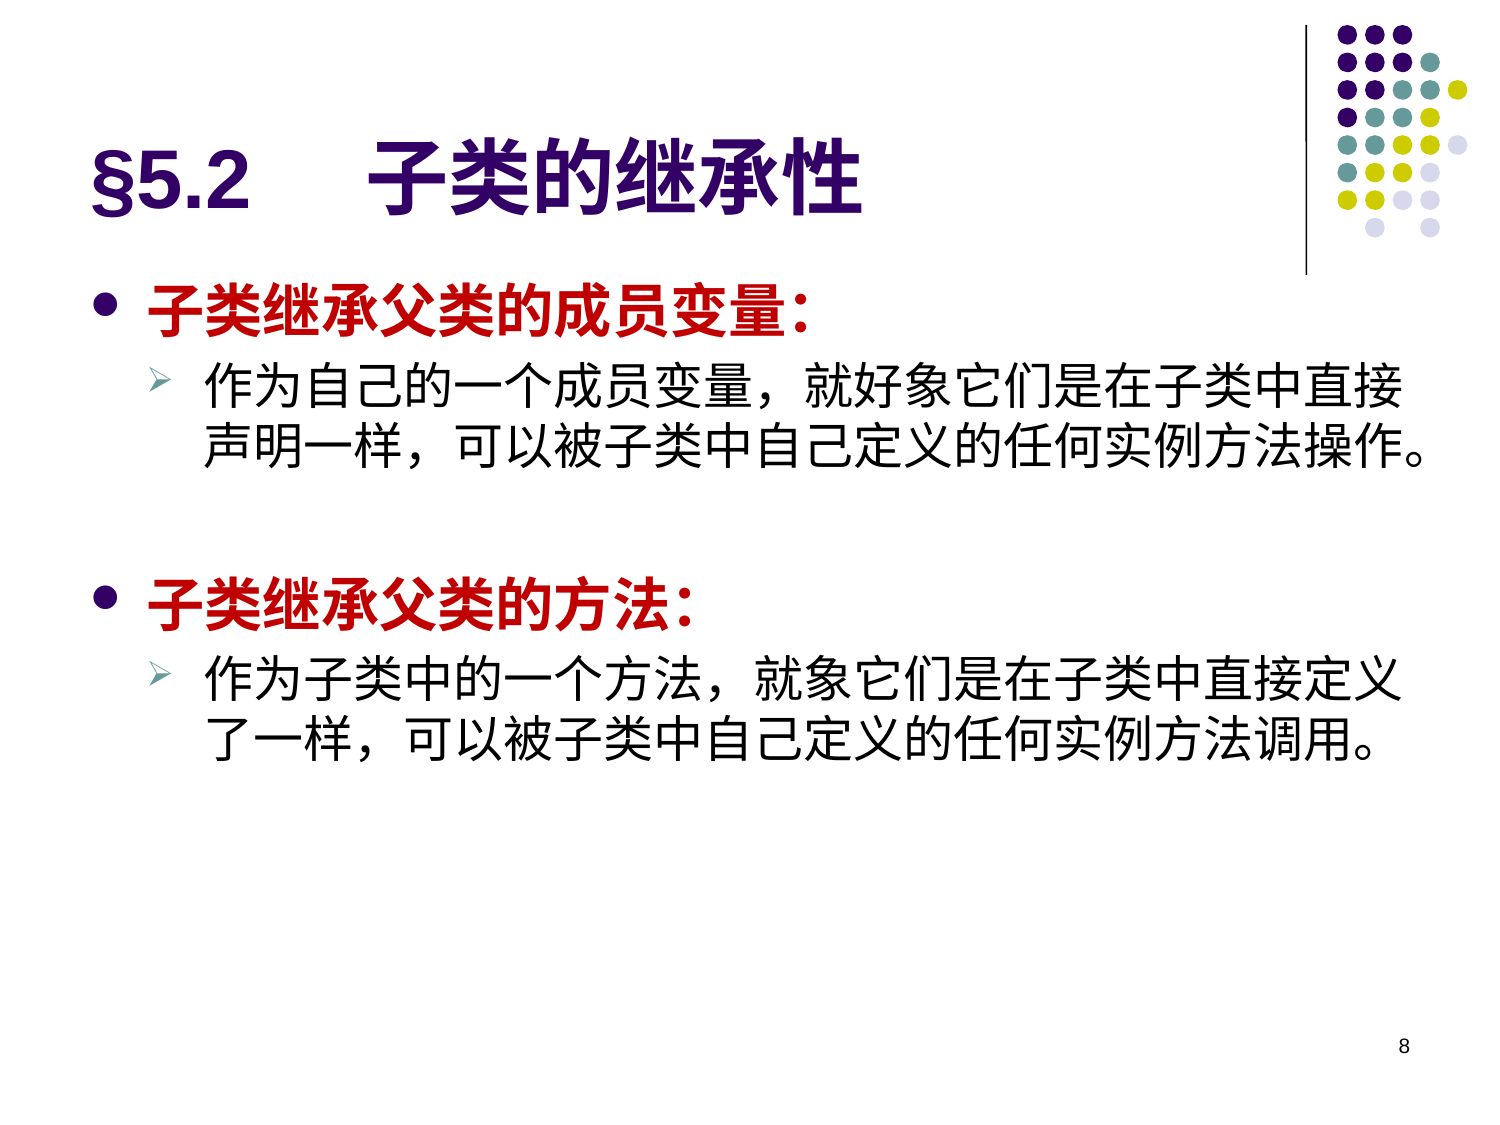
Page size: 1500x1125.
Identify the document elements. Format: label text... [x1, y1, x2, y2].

slide_number 8 [1074, 1024, 1426, 1101]
list 子类继承父类的成员变量： 作为自己的一个成员变量，就好象它们是在子类中直接声明一样，可以被子类中自己定义的任何实例方法操作。 子类继承父类的方法： 作为子类中的一个方法，就象它们是在子类中直接定义了一样，可以被子类中自己定义的任何实例方法调用。 [74, 266, 1426, 1006]
title §5.2 子类的继承性 [74, 19, 1313, 233]
